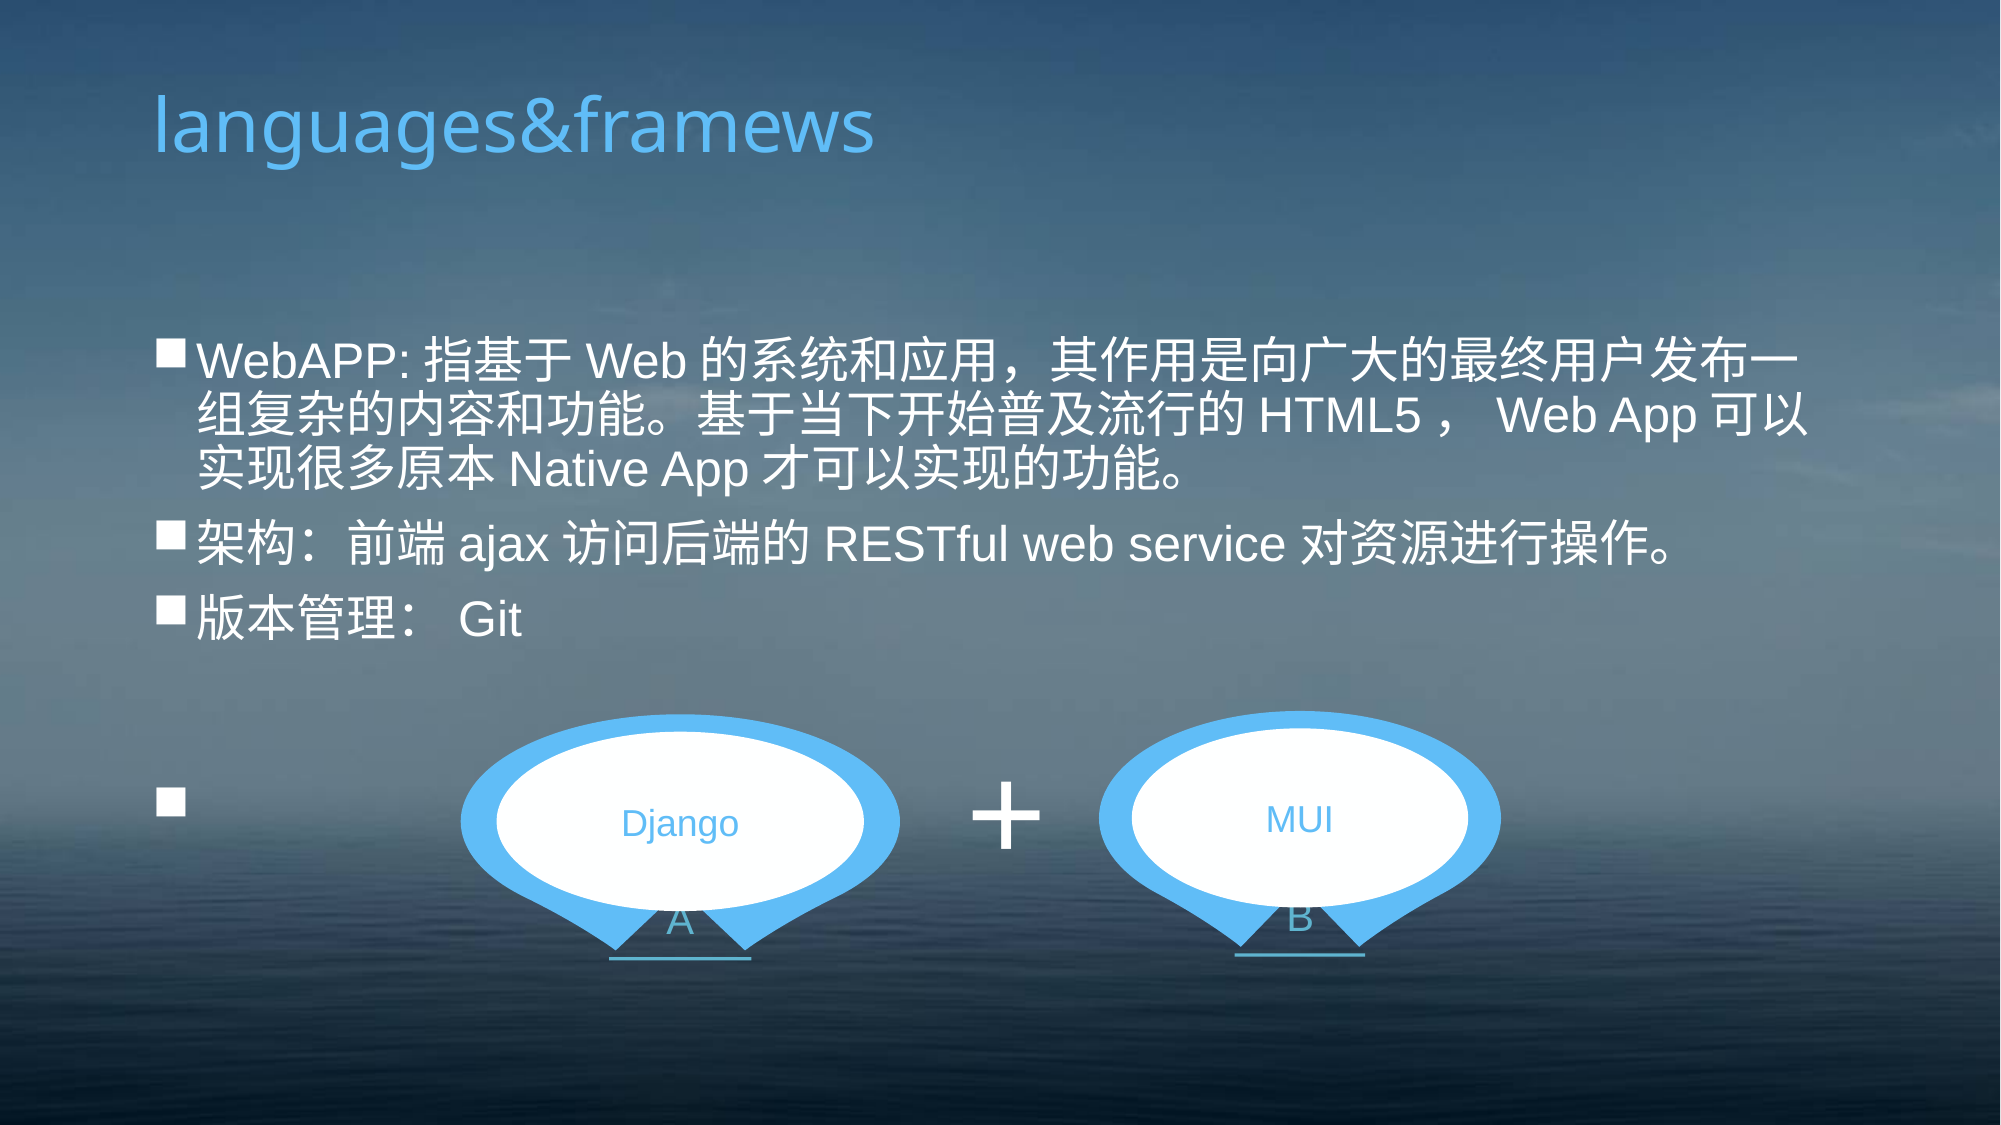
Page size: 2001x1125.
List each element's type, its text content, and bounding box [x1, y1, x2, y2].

list WebAPP:指基于Web的系统和应用，其作用是向广大的最终用户发布一组复杂的内容和功能。基于当下开始普及流行的HTML5，Web App可以实现很多原本Native App才可以实现的功能。 架构：前端ajax访问后端的RESTful web service对资源进行操作。 版本管理：Git + [137, 246, 1863, 1014]
title languages&framews [137, 59, 1863, 196]
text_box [460, 714, 900, 961]
picture [0, 0, 2001, 1125]
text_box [1098, 710, 1502, 957]
